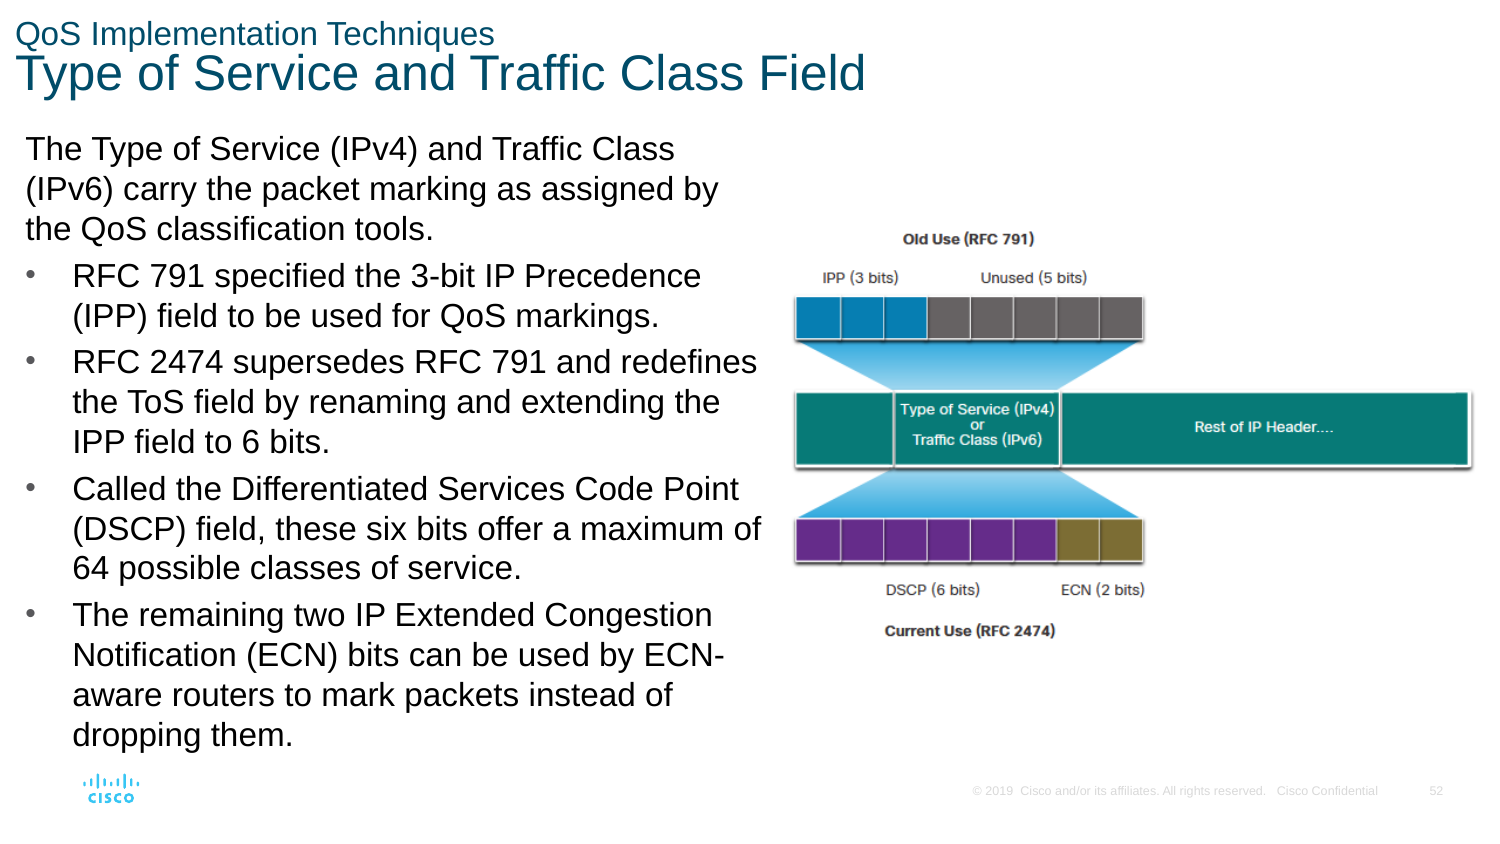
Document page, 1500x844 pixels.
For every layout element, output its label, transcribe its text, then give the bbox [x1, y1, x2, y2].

list The Type of Service (IPv4) and Traffic Class (IPv6) carry the packet marking as assigned by the QoS classification tools. RFC 791 specified the 3-bit IP Precedence (IPP) field to be used for QoS markings. RFC 2474 supersedes RFC 791 and redefines the ToS field by renaming and extending the IPP field to 6 bits. Called the Differentiated Services Code Point (DSCP) field, these six bits offer a maximum of 64 possible classes of service. The remaining two IP Extended Congestion Notification (ECN) bits can be used by ECN-aware routers to mark packets instead of dropping them. [10, 120, 787, 770]
title QoS Implementation Techniques Type of Service and Traffic Class Field [0, 0, 1369, 121]
picture [785, 221, 1490, 655]
